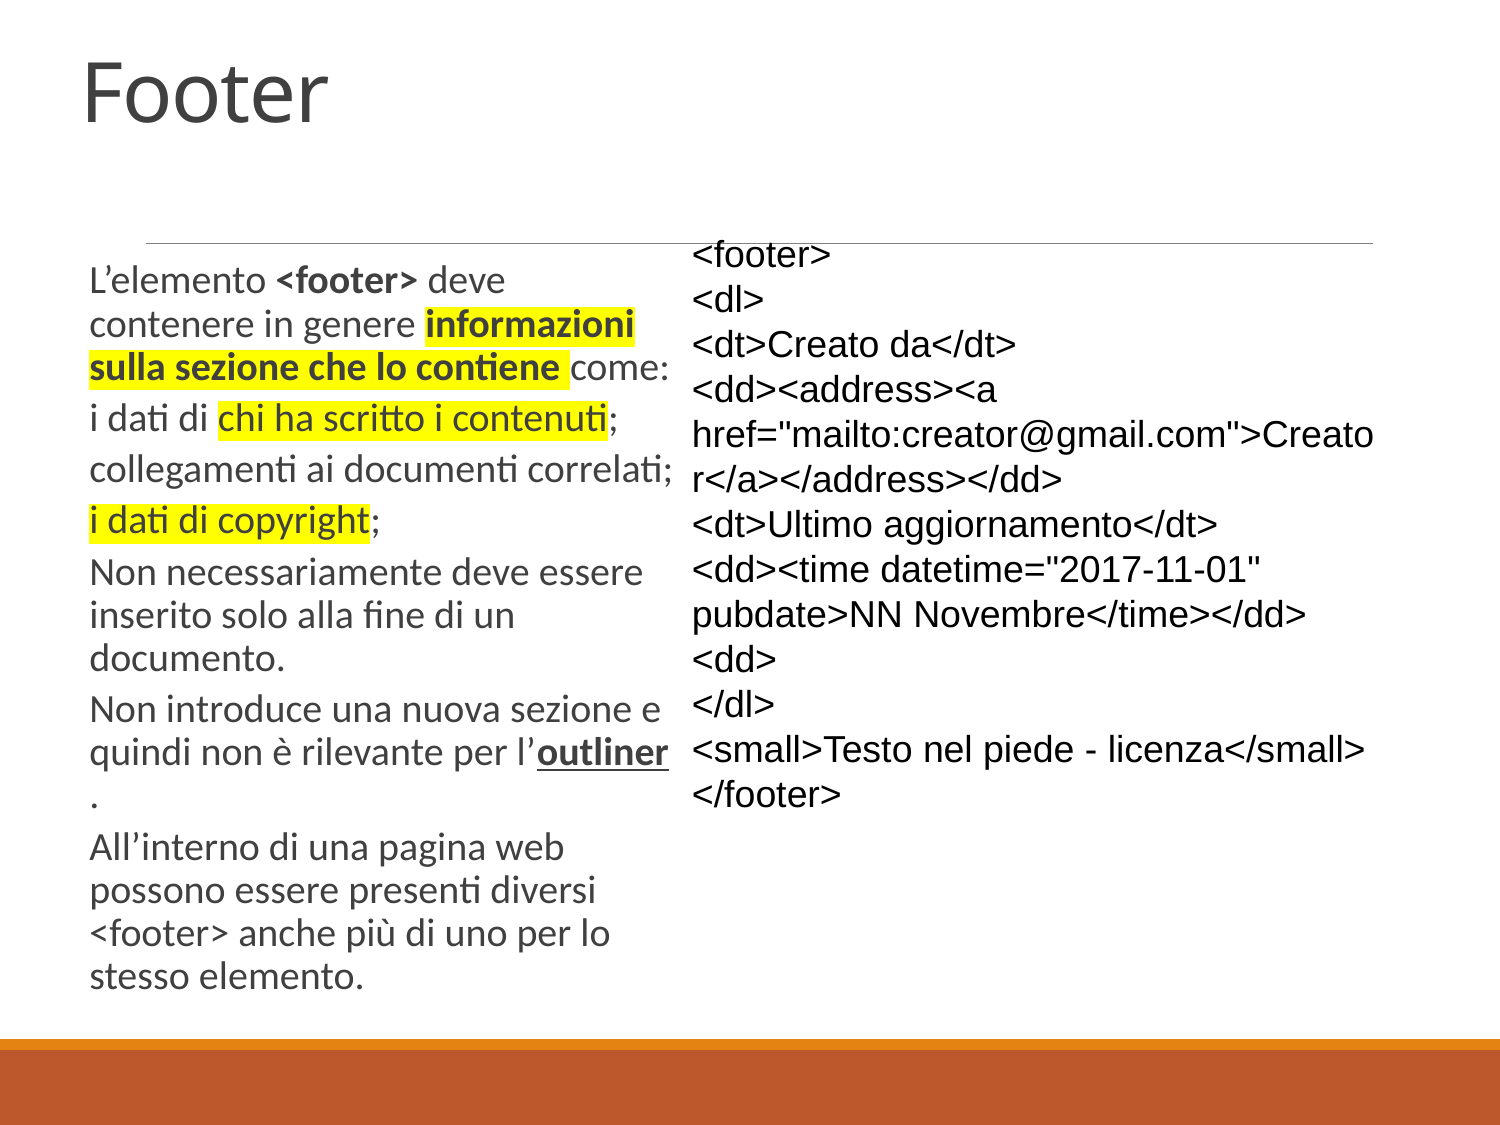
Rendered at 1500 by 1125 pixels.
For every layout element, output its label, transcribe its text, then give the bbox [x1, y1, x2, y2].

text_box <footer> <dl> <dt>Creato da</dt> <dd><address><a href="mailto:creator@gmail.com">Creator</a></address></dd> <dt>Ultimo aggiornamento</dt> <dd><time datetime="2017-11-01" pubdate>NN Novembre</time></dd> <dd> </dl> <small>Testo nel piede - licenza</small> </footer> [691, 229, 1382, 816]
title Footer [64, 47, 1424, 227]
list L’elemento <footer> deve contenere in genere informazioni sulla sezione che lo contiene come: i dati di chi ha scritto i contenuti; collegamenti ai documenti correlati; i dati di copyright; Non necessariamente deve essere inserito solo alla fine di un documento. Non introduce una nuova sezione e quindi non è rilevante per l’outliner. All’interno di una pagina web possono essere presenti diversi <footer> anche più di uno per lo stesso elemento. [75, 251, 675, 1094]
